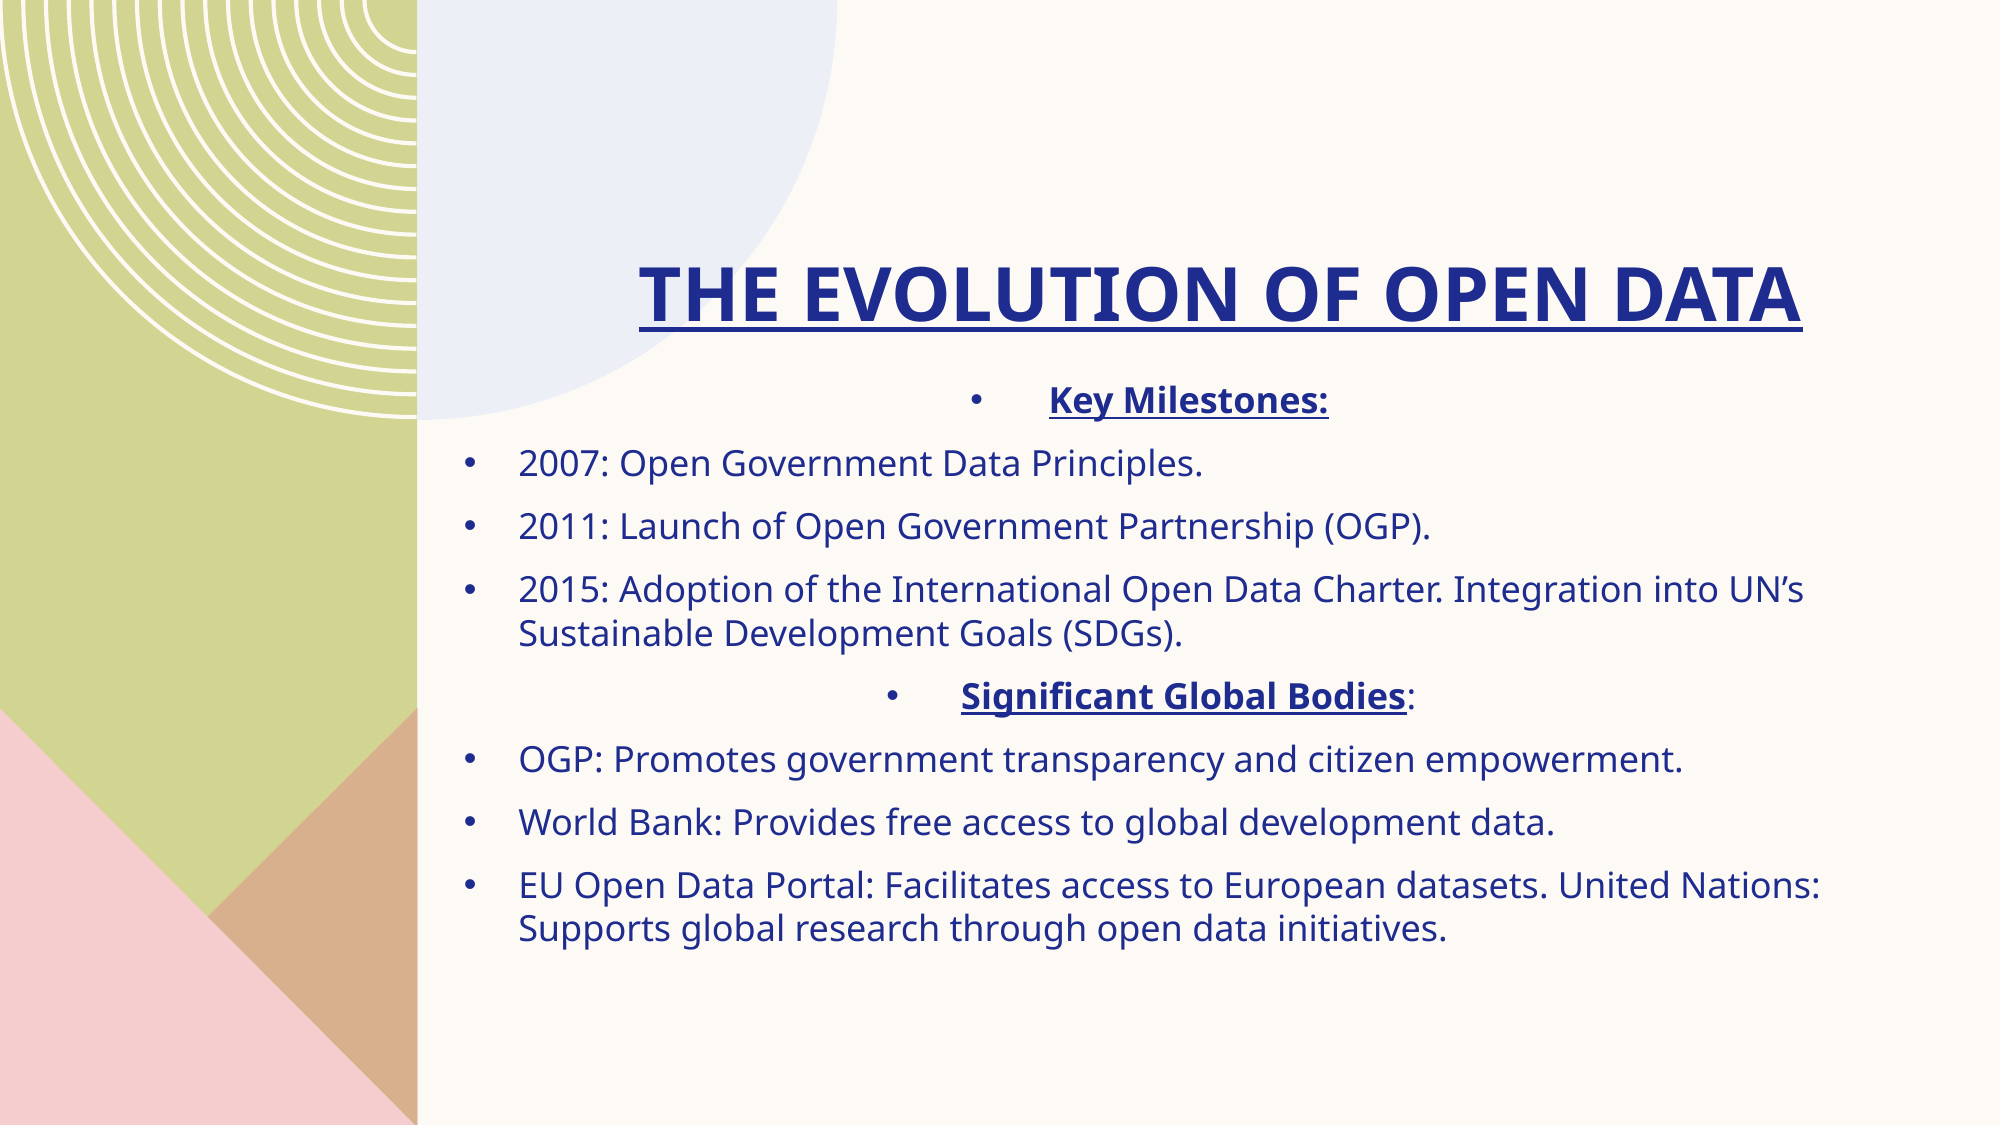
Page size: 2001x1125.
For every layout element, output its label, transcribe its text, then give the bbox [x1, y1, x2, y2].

title THE EVOLUTION OF OPEN DATA [567, 173, 1875, 337]
list Key Milestones: 2007: Open Government Data Principles. 2011: Launch of Open Government Partnership (OGP). 2015: Adoption of the International Open Data Charter. Integration into UN’s Sustainable Development Goals (SDGs). Significant Global Bodies: OGP: Promotes government transparency and citizen empowerment. World Bank: Provides free access to global development data. EU Open Data Portal: Facilitates access to European datasets. United Nations: Supports global research through open data initiatives. [448, 377, 1875, 952]
